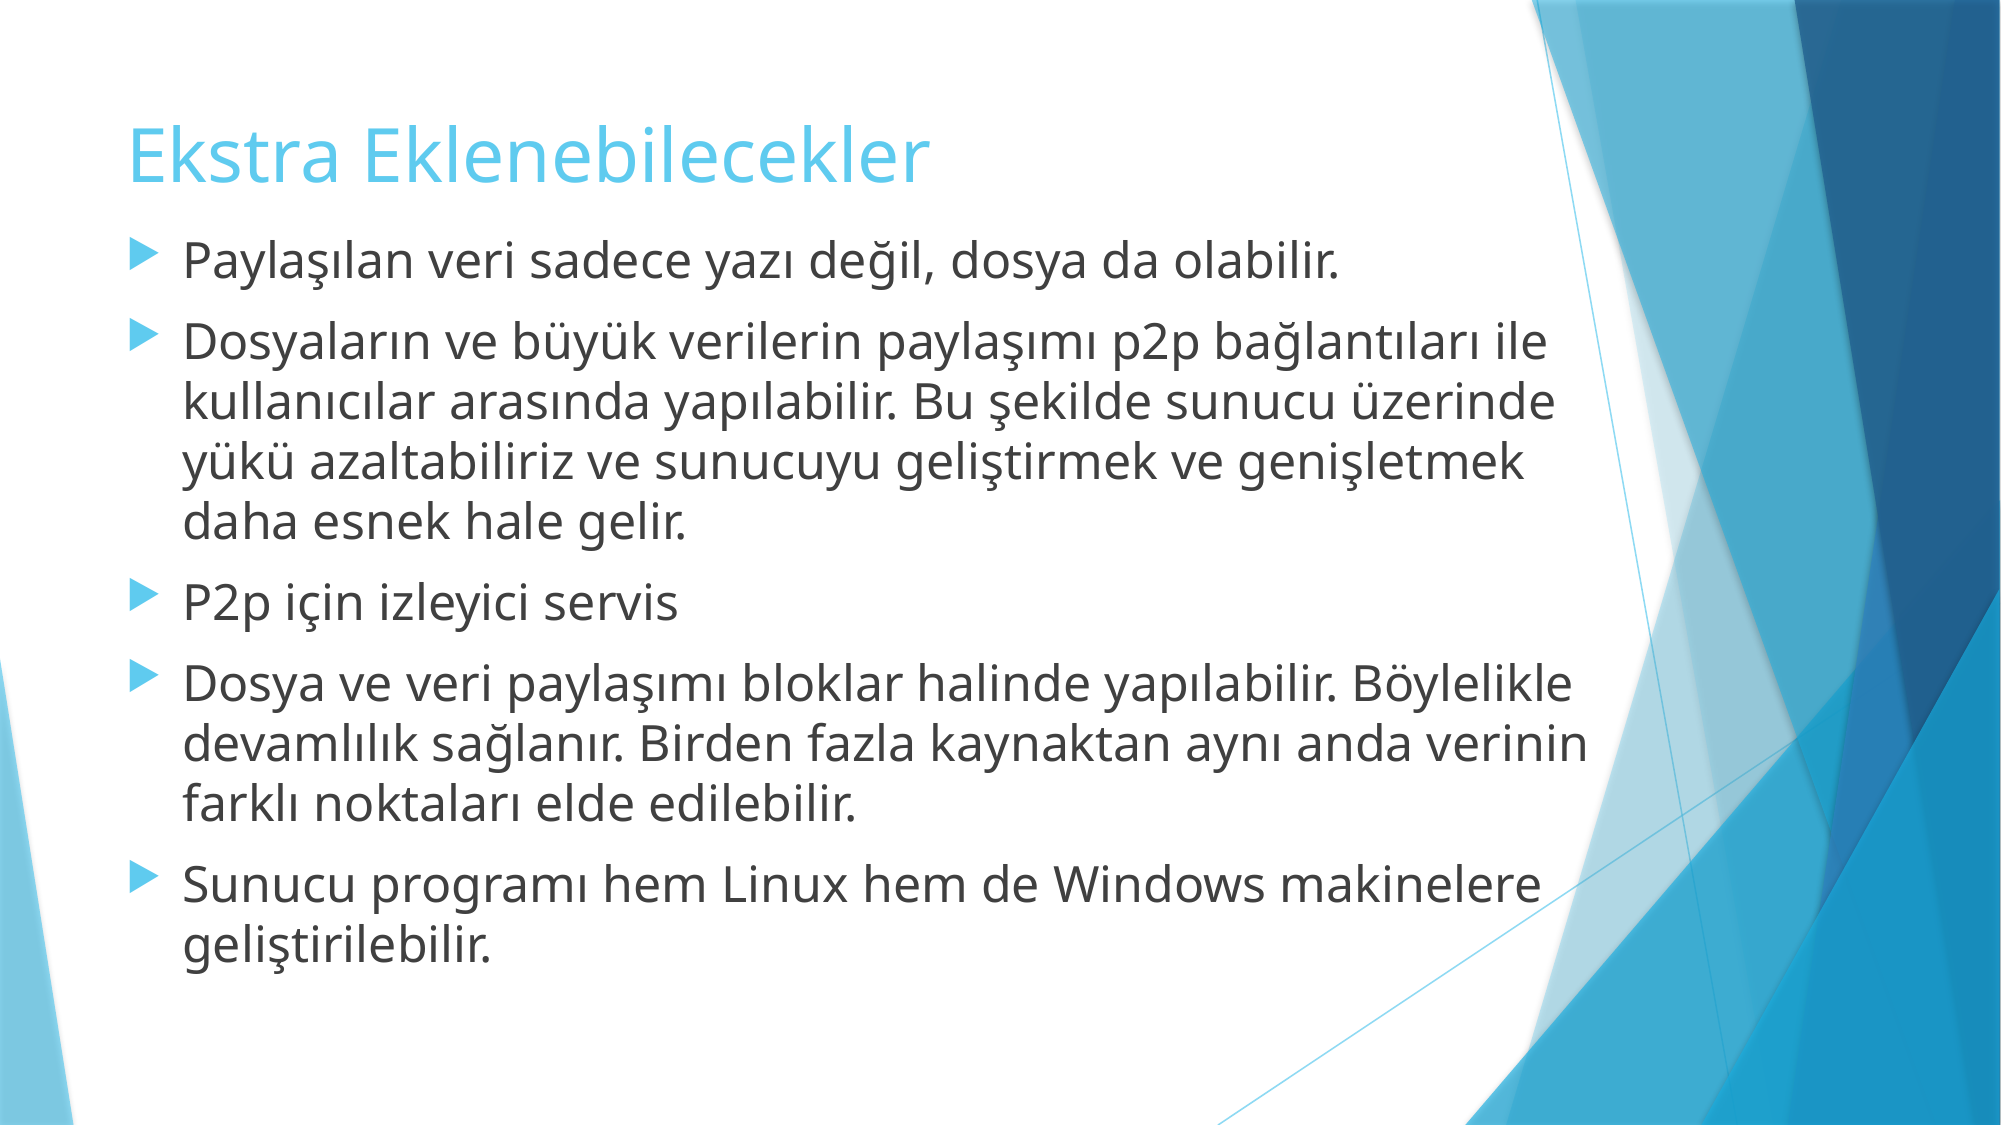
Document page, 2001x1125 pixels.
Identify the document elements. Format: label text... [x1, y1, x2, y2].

title Ekstra Eklenebilecekler [111, 99, 1522, 140]
list Paylaşılan veri sadece yazı değil, dosya da olabilir. Dosyaların ve büyük verilerin paylaşımı p2p bağlantıları ile kullanıcılar arasında yapılabilir. Bu şekilde sunucu üzerinde yükü azaltabiliriz ve sunucuyu geliştirmek ve genişletmek daha esnek hale gelir. P2p için izleyici servis Dosya ve veri paylaşımı bloklar halinde yapılabilir. Böylelikle devamlılık sağlanır. Birden fazla kaynaktan aynı anda verinin farklı noktaları elde edilebilir. Sunucu programı hem Linux hem de Windows makinelere geliştirilebilir. [111, 140, 1621, 1014]
